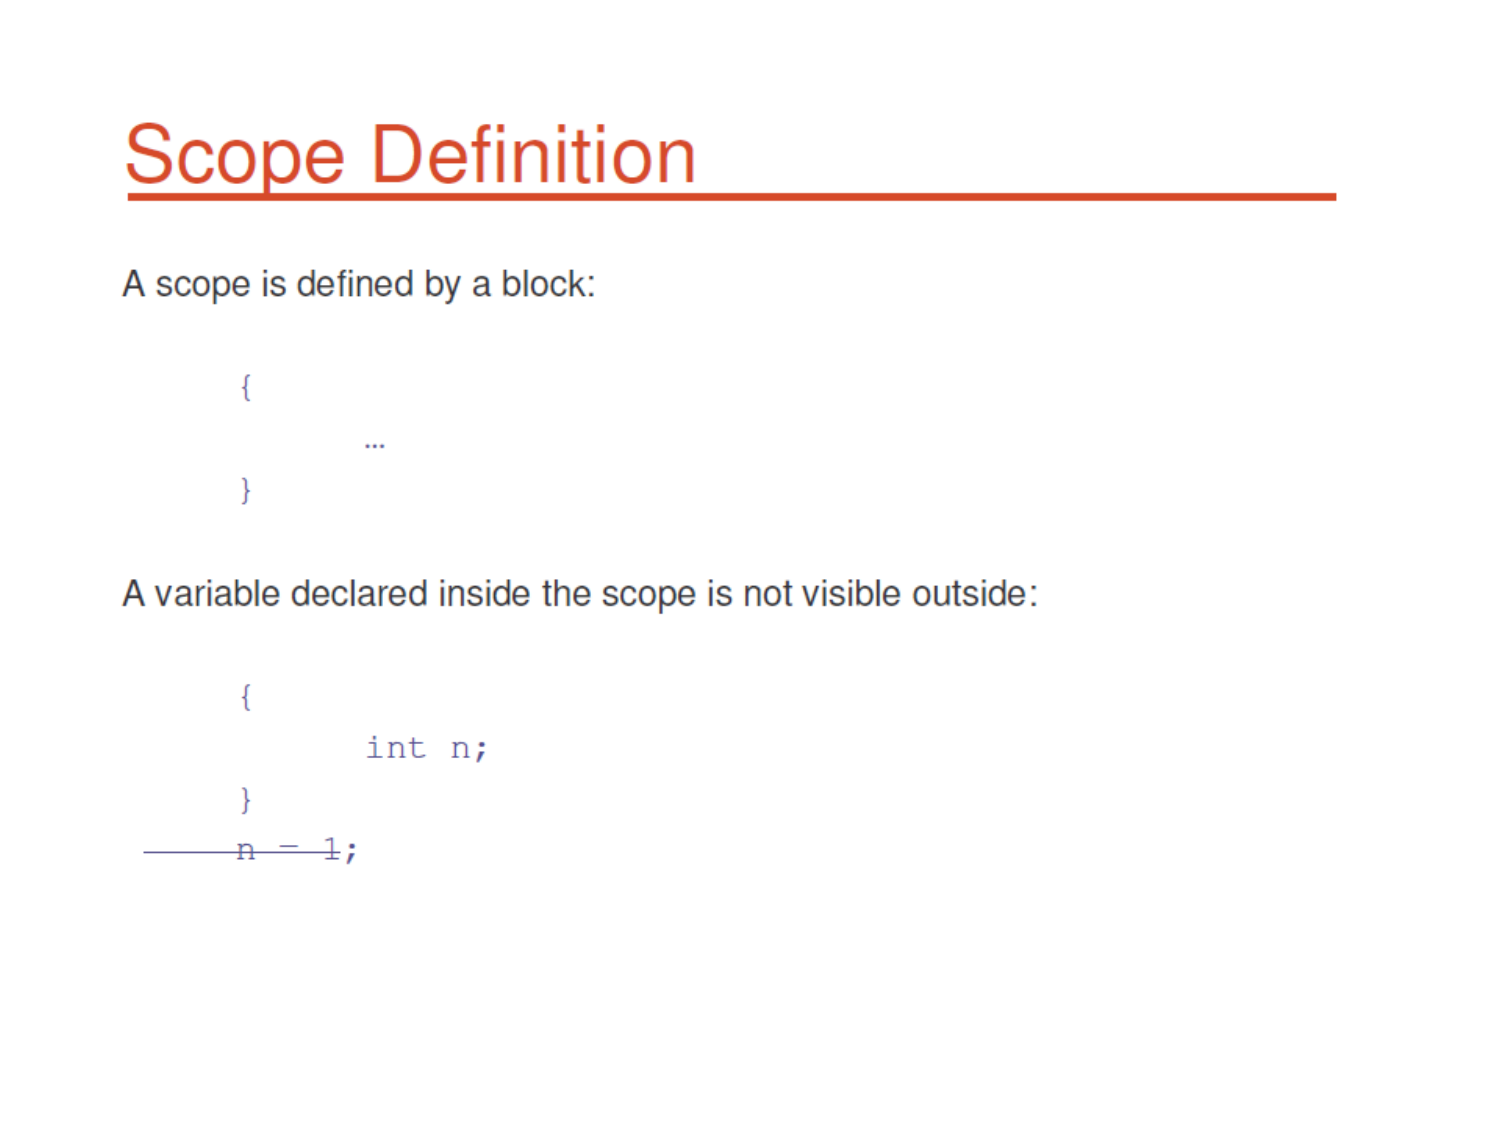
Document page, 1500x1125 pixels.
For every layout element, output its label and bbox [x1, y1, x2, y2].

picture [74, 112, 1382, 952]
